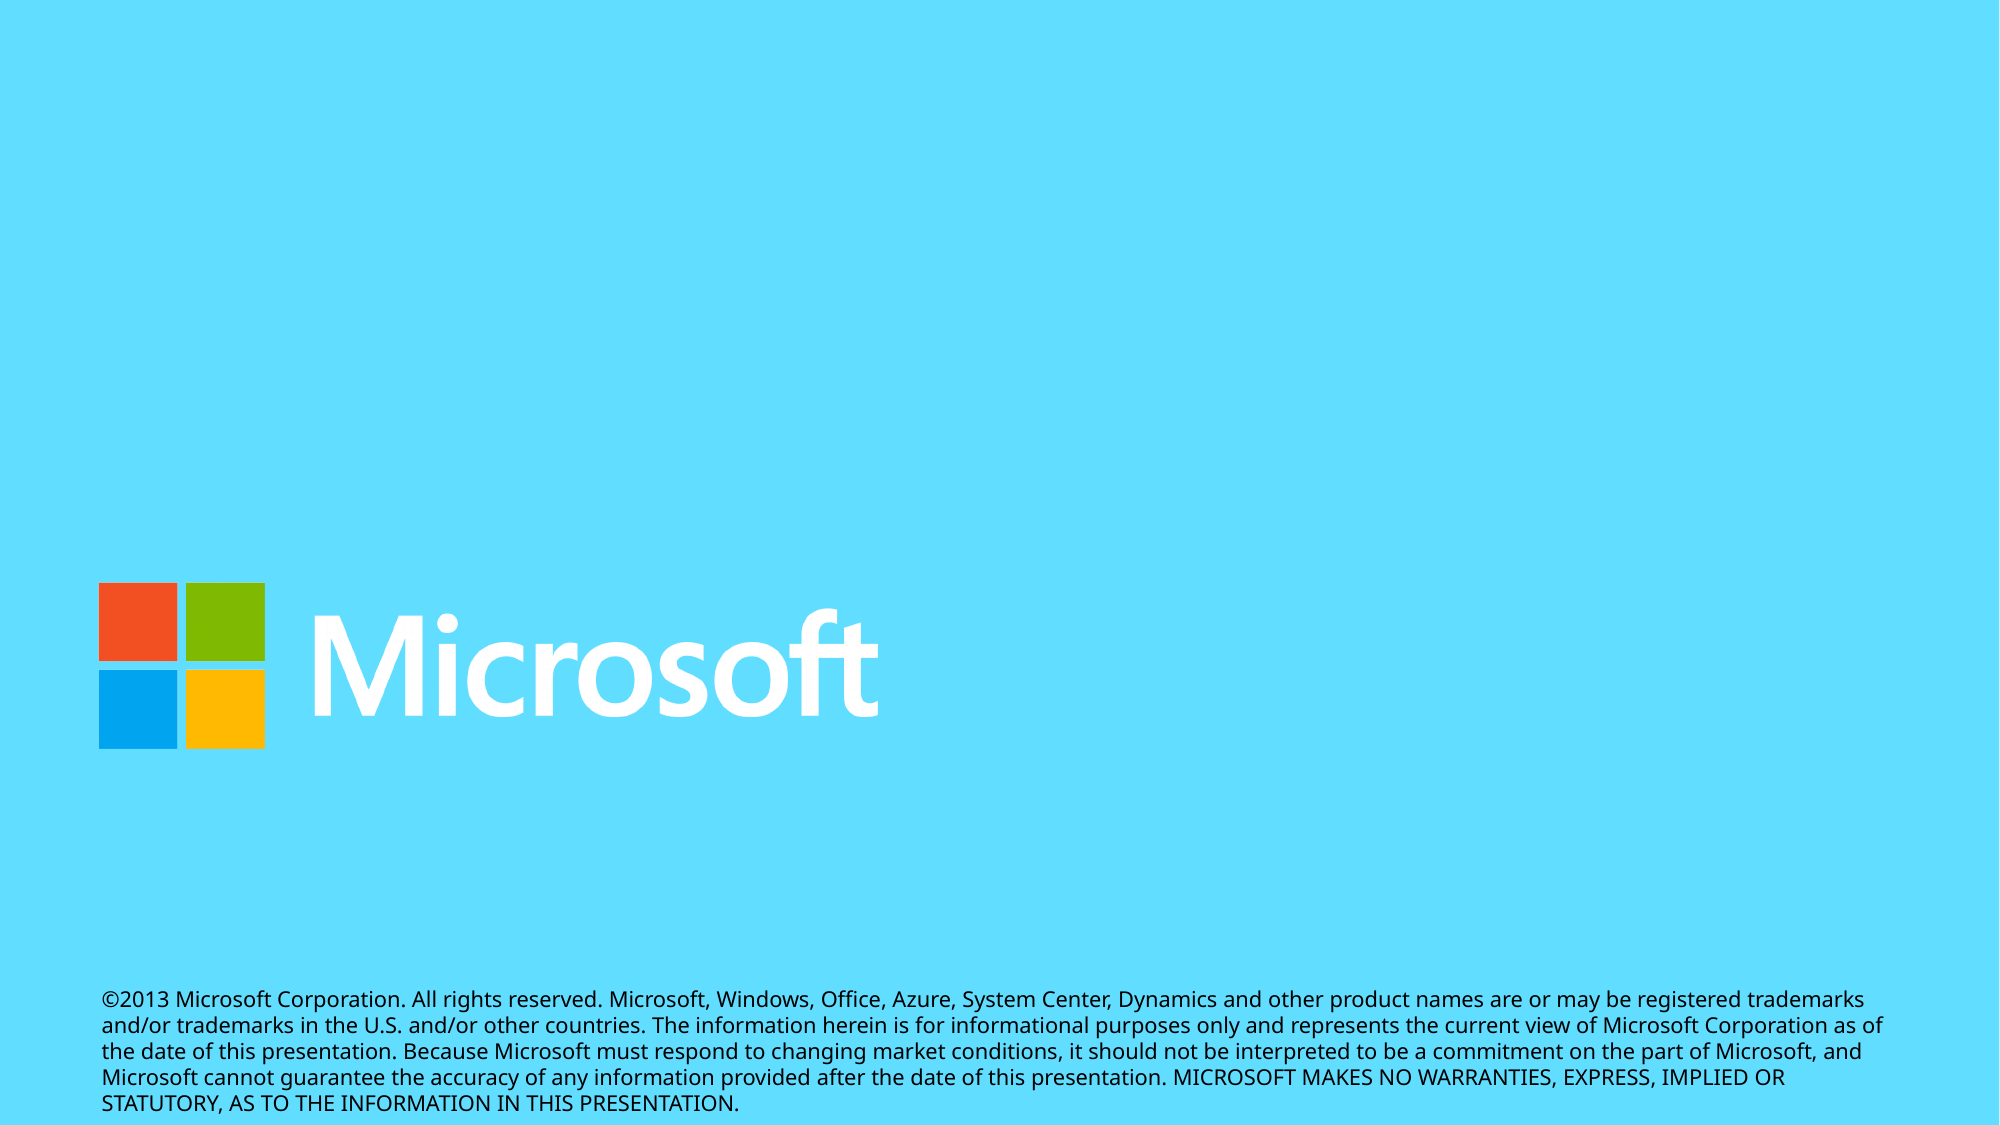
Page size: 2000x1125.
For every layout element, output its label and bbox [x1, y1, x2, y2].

picture [86, 482, 985, 848]
